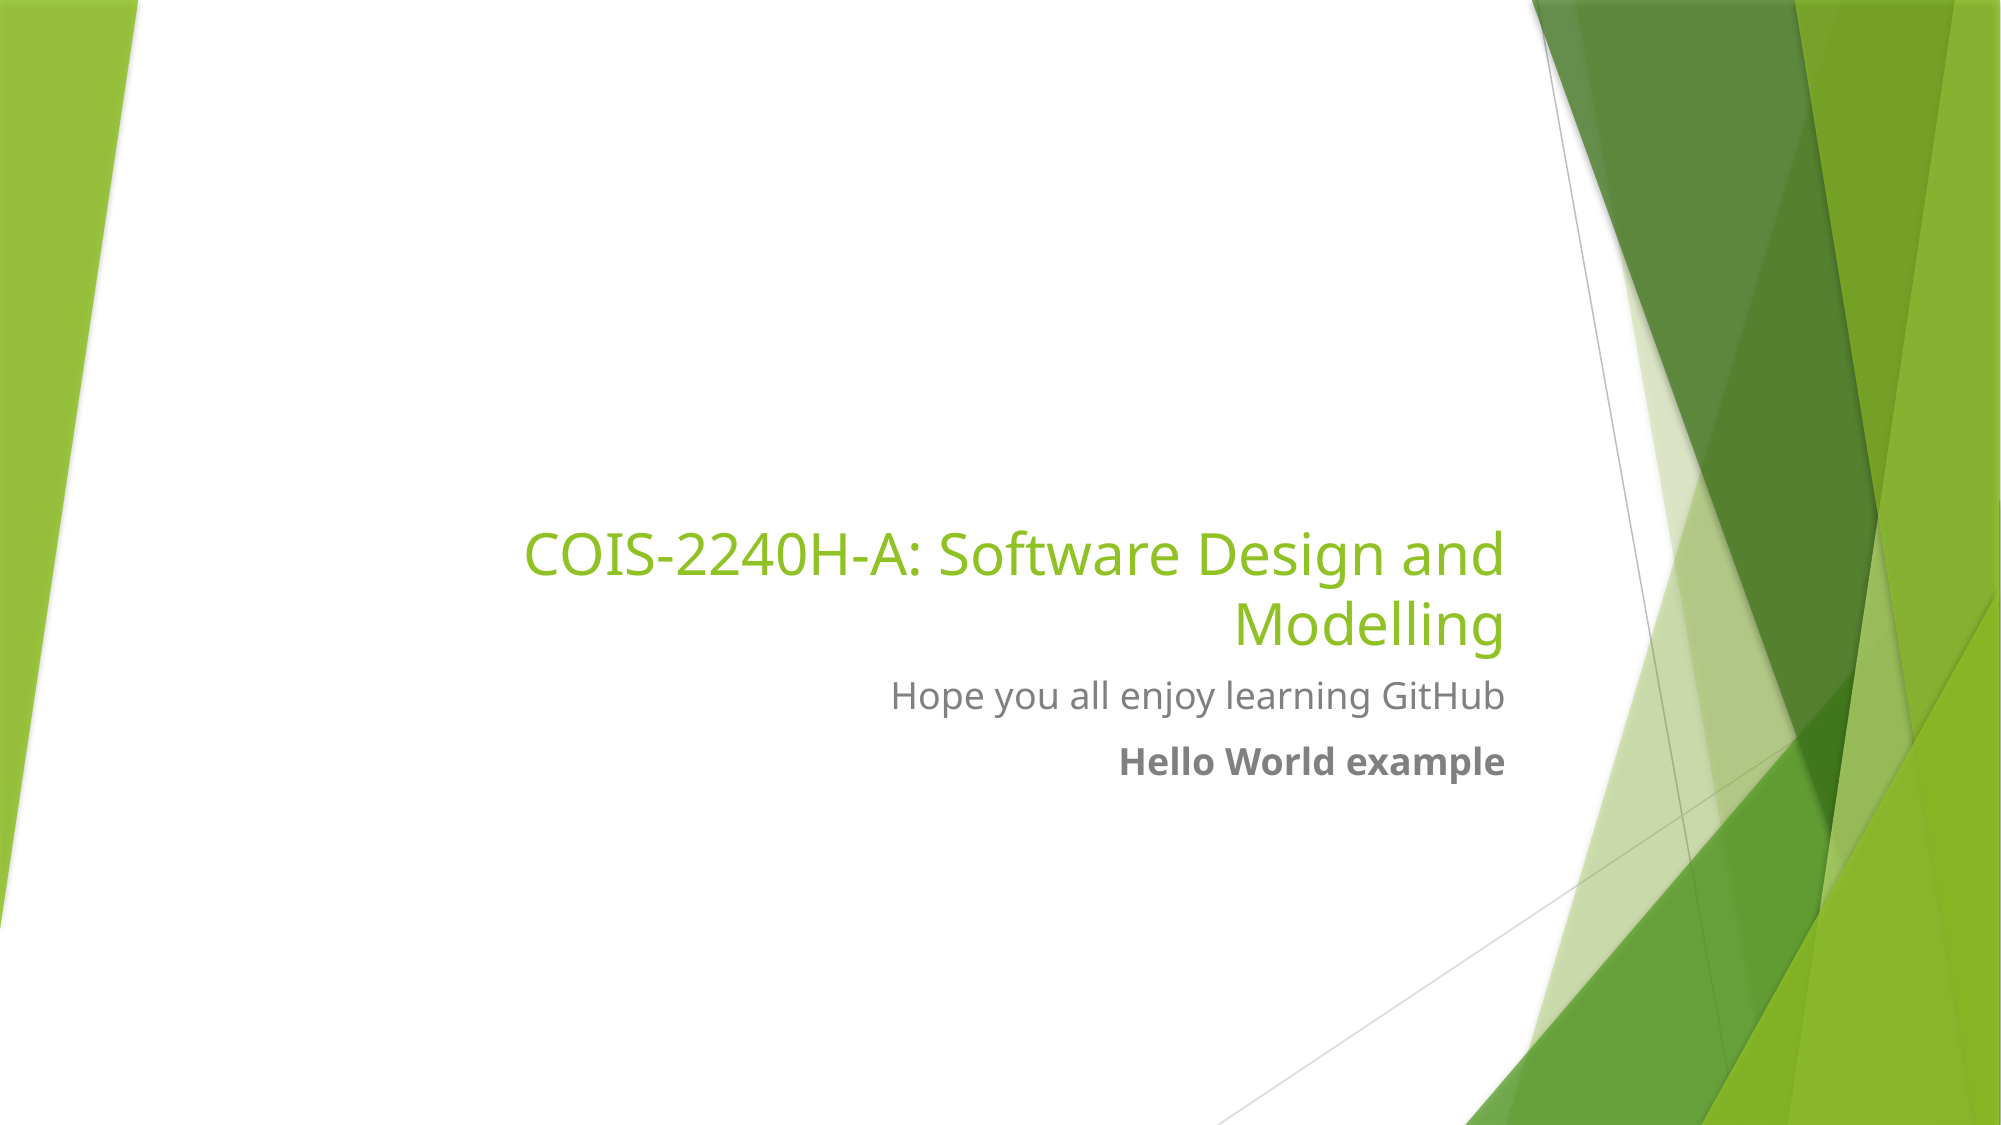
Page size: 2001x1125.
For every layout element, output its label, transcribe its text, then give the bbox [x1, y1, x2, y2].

title COIS-2240H-A: Software Design and Modelling [247, 394, 1522, 664]
subtitle Hope you all enjoy learning GitHub Hello World example [247, 664, 1522, 845]
